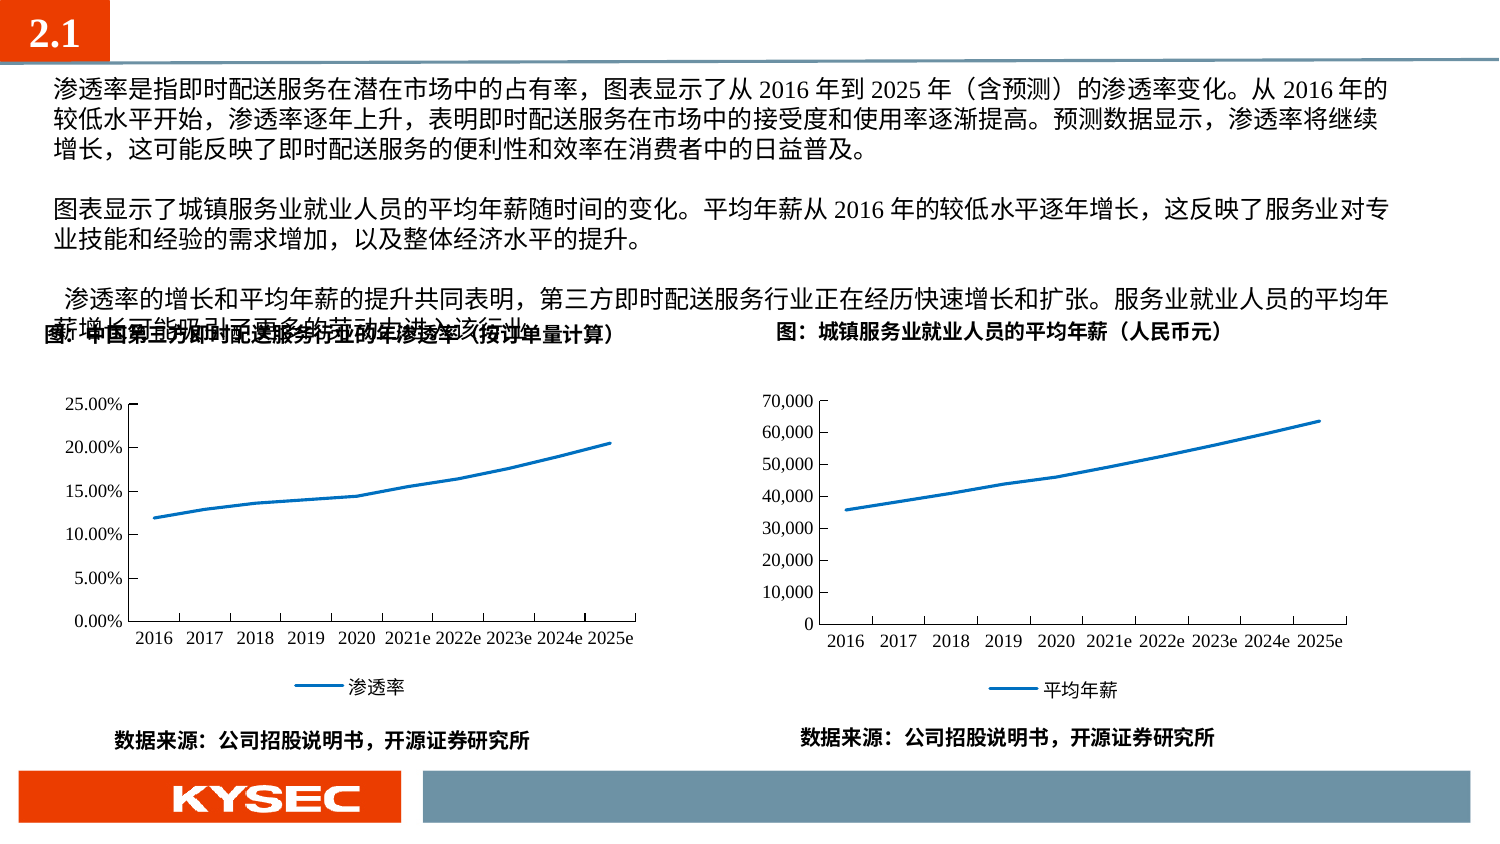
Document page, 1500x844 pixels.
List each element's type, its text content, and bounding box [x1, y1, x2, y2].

text_box 渗透率是指即时配送服务在潜在市场中的占有率，图表显示了从2016年到2025年（含预测）的渗透率变化。从2016年的较低水平开始，渗透率逐年上升，表明即时配送服务在市场中的接受度和使用率逐渐提高。预测数据显示，渗透率将继续增长，这可能反映了即时配送服务的便利性和效率在消费者中的日益普及。 图表显示了城镇服务业就业人员的平均年薪随时间的变化。平均年薪从2016年的较低水平逐年增长，这反映了服务业对专业技能和经验的需求增加，以及整体经济水平的提升。 渗透率的增长和平均年薪的提升共同表明，第三方即时配送服务行业正在经历快速增长和扩张。服务业就业人员的平均年薪增长可能吸引了更多的劳动力进入该行业 [38, 72, 1406, 351]
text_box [0, 1, 1500, 64]
chart [52, 386, 648, 706]
text_box 图：中国第三方即时配送服务行业的年渗透率（按订单量计算） [29, 313, 711, 354]
text_box 数据来源：公司招股说明书，开源证券研究所 [785, 717, 1286, 757]
text_box 图：城镇服务业就业人员的平均年薪（人民币元） [761, 311, 1388, 352]
chart [749, 383, 1359, 709]
picture [0, 64, 1500, 844]
text_box 数据来源：公司招股说明书，开源证券研究所 [100, 720, 601, 760]
